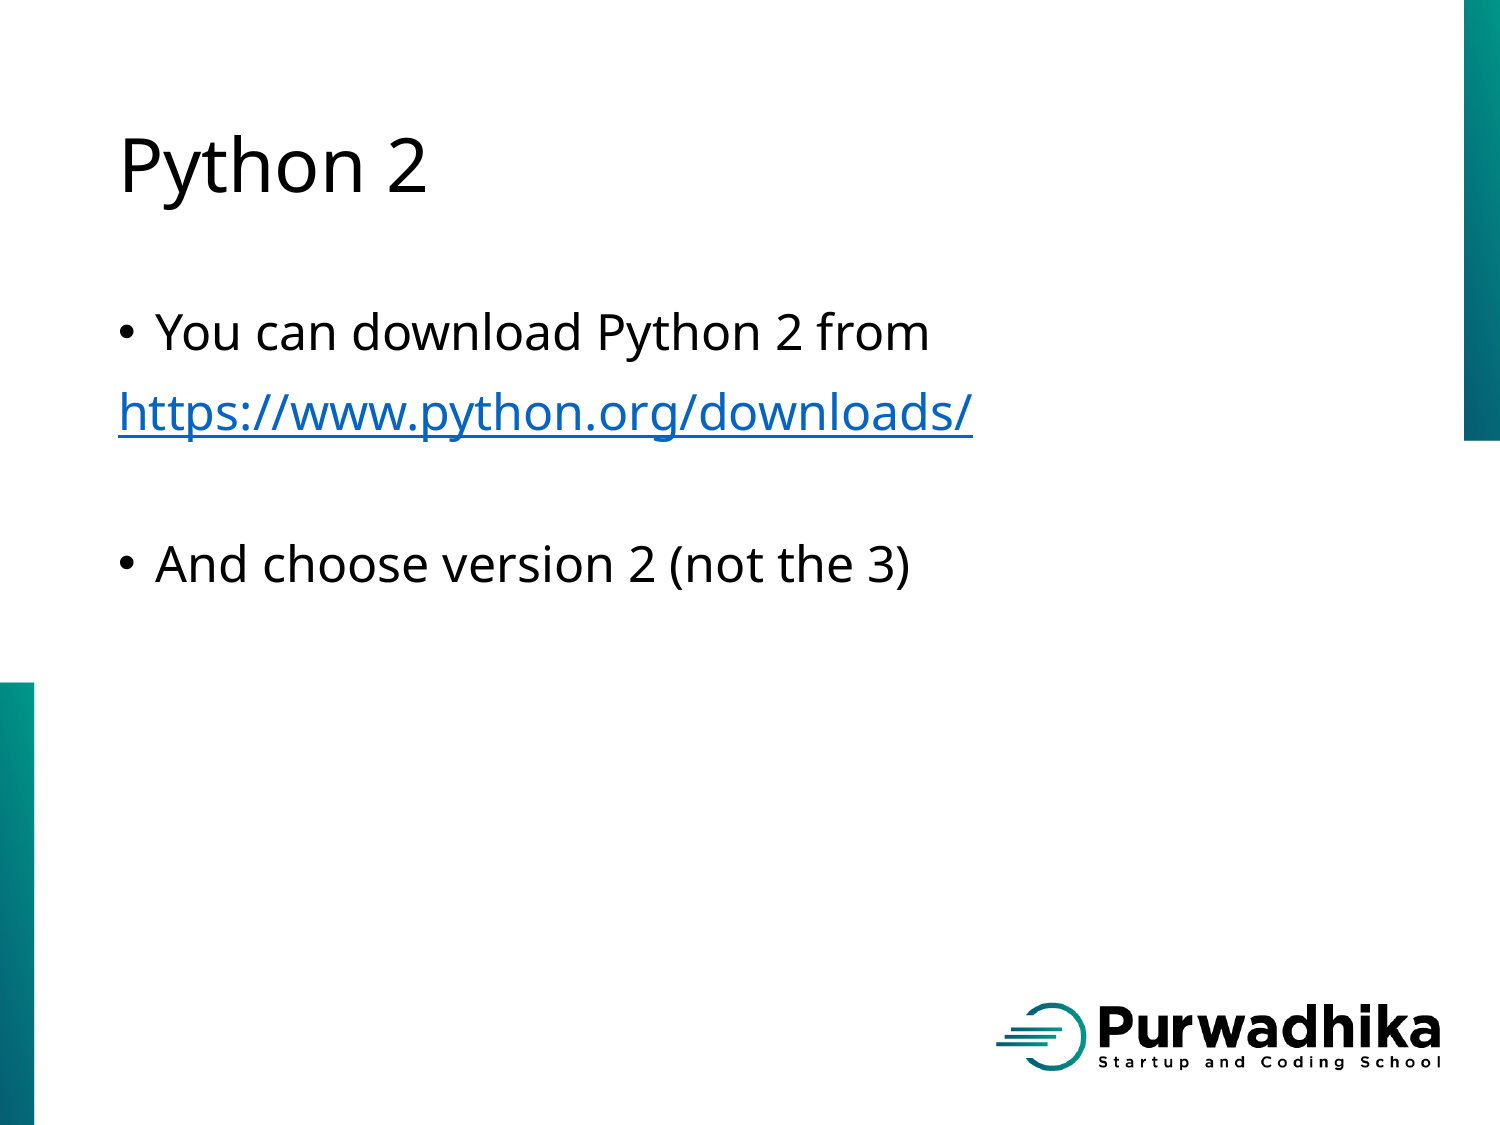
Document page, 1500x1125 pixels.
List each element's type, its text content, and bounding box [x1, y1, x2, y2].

list You can download Python 2 from https://www.python.org/downloads/ And choose version 2 (not the 3) [103, 299, 1397, 984]
picture [0, 0, 1500, 1125]
title Python 2 [103, 59, 1397, 278]
